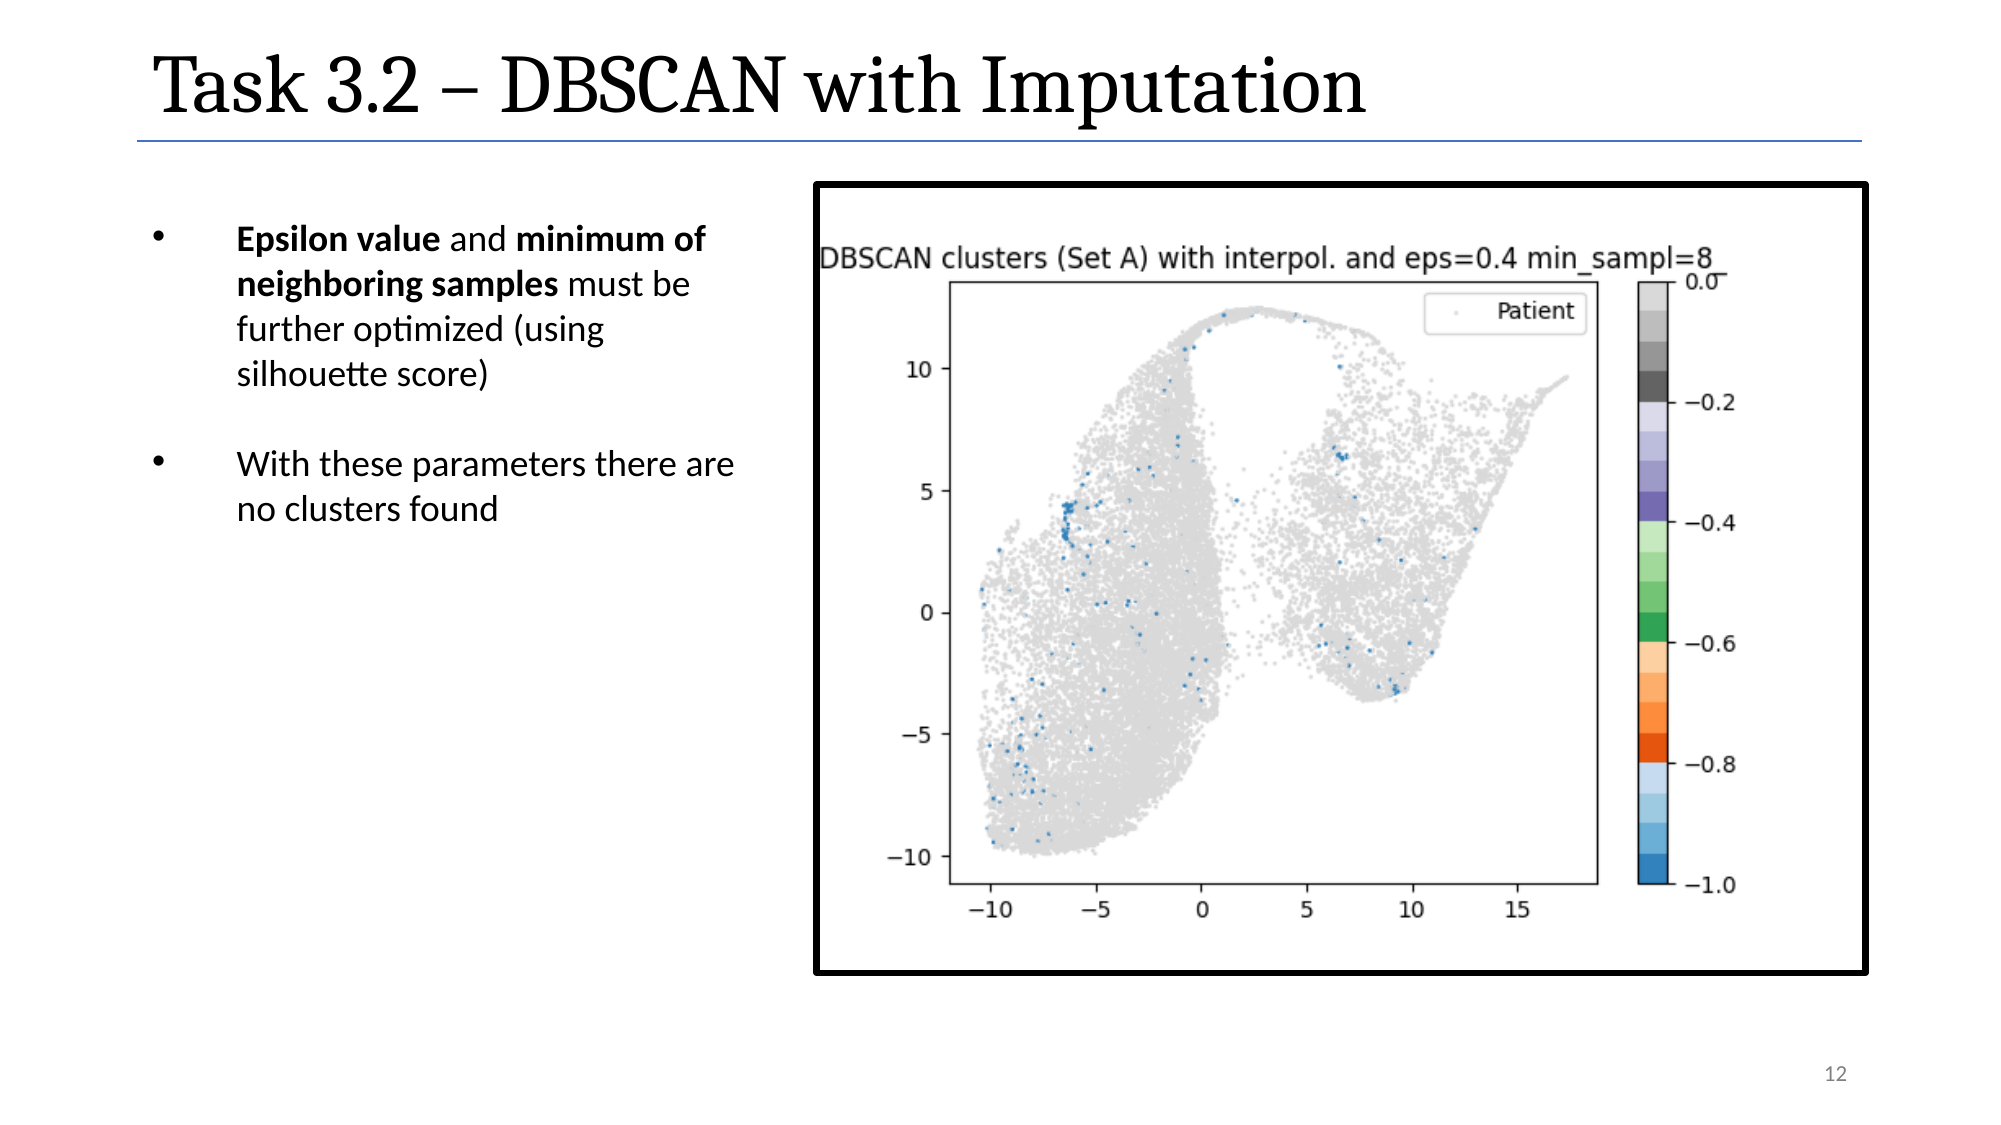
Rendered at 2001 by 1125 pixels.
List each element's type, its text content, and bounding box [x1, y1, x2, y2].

slide_number 12 [1513, 1042, 1863, 1103]
title Task 3.2 – DBSCAN with Imputation [137, 0, 1863, 170]
picture [819, 187, 1863, 970]
text_box Epsilon value and minimum of neighboring samples must be further optimized (using silhouette score) With these parameters there are no clusters found [137, 206, 757, 536]
